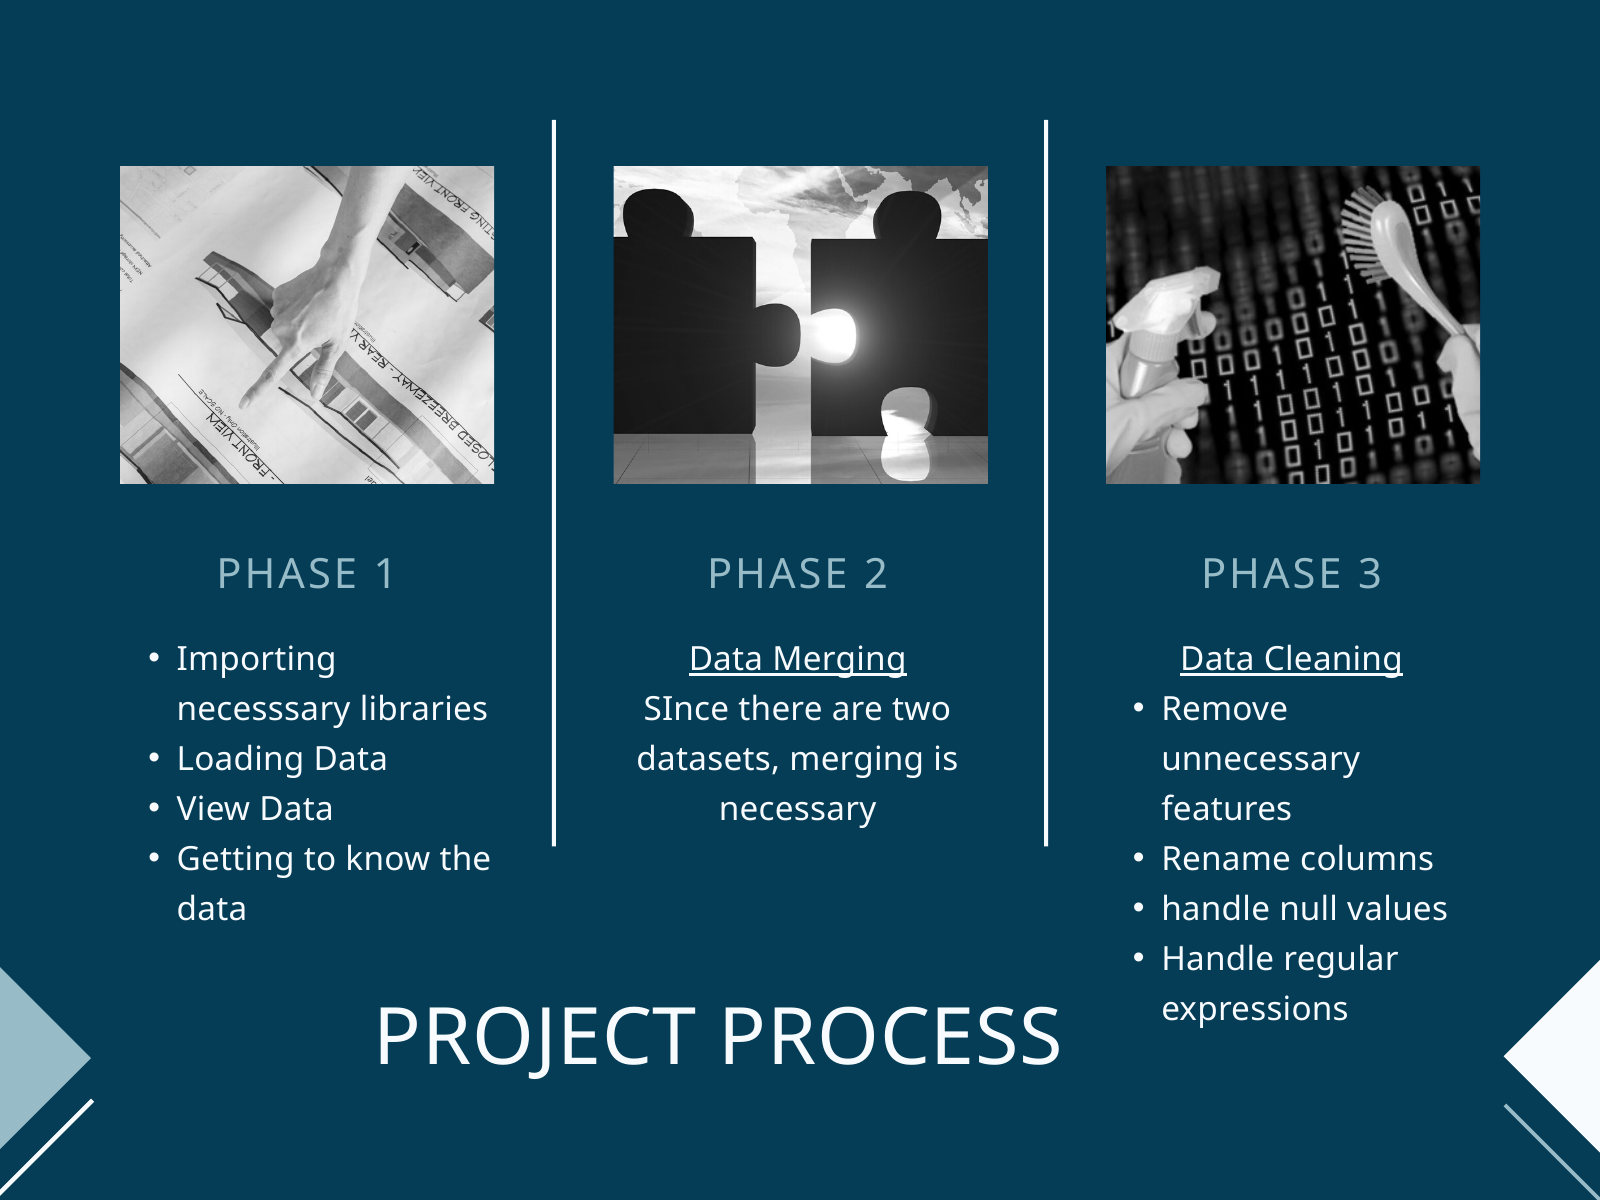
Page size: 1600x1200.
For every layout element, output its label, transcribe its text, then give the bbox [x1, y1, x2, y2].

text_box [610, 543, 986, 819]
text_box PROJECT PROCESS [94, 985, 1344, 1081]
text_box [119, 543, 495, 1010]
text_box [551, 119, 556, 847]
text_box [119, 166, 495, 484]
text_box [0, 967, 92, 1150]
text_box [1104, 543, 1480, 1013]
text_box [1044, 119, 1049, 847]
text_box [1503, 1103, 1600, 1200]
text_box [0, 1098, 95, 1196]
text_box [613, 166, 989, 484]
text_box [1503, 959, 1600, 1153]
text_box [1105, 166, 1481, 484]
